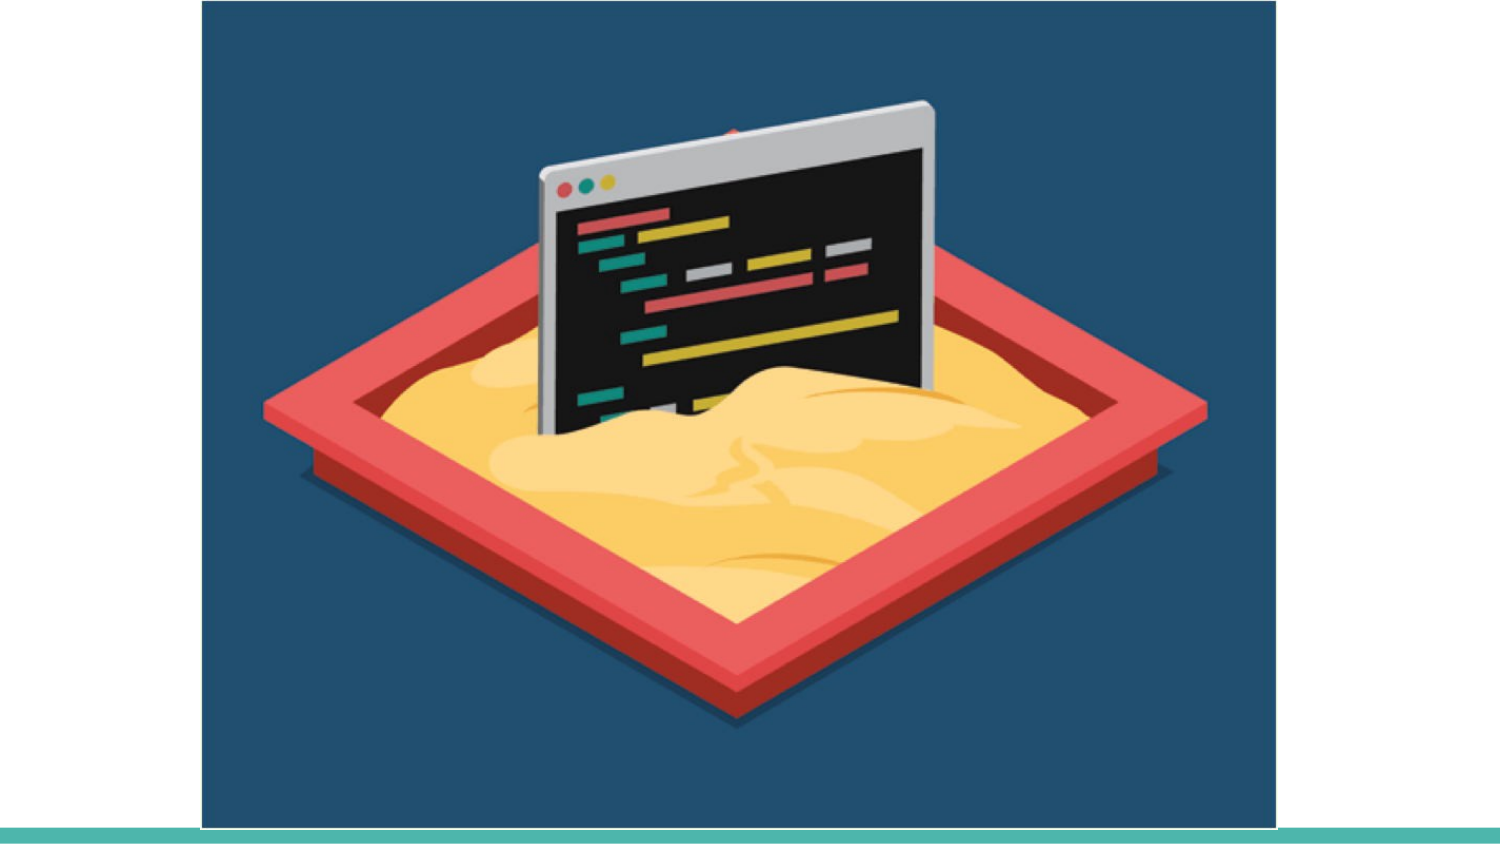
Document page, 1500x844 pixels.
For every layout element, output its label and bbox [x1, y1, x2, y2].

picture [199, 0, 1278, 830]
